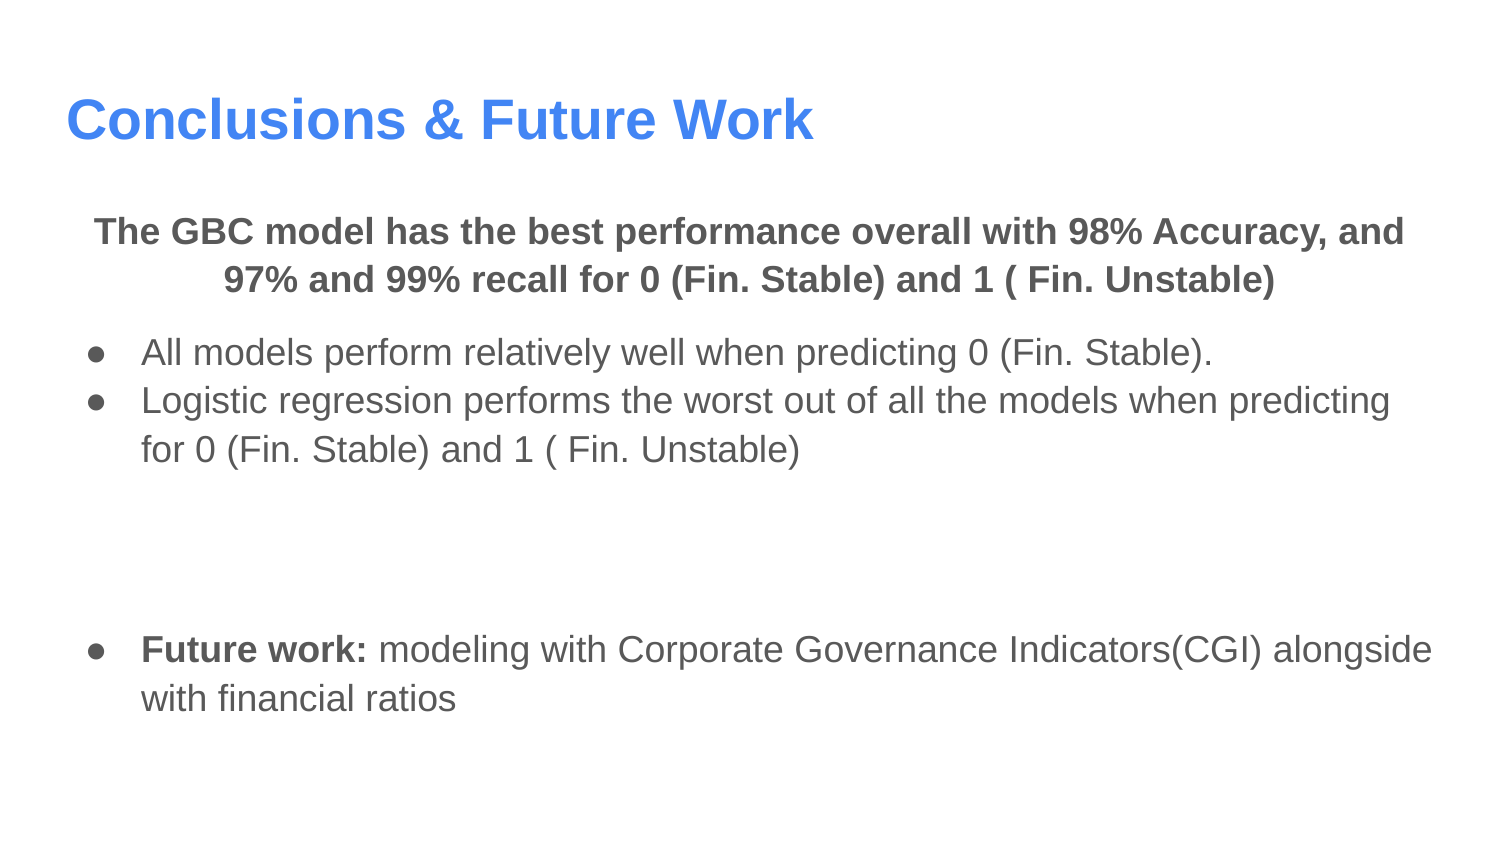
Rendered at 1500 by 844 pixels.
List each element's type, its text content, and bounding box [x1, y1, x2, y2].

title Conclusions & Future Work [51, 72, 1449, 167]
list The GBC model has the best performance overall with 98% Accuracy, and 97% and 99% recall for 0 (Fin. Stable) and 1 ( Fin. Unstable) All models perform relatively well when predicting 0 (Fin. Stable). Logistic regression performs the worst out of all the models when predicting for 0 (Fin. Stable) and 1 ( Fin. Unstable) Future work: modeling with Corporate Governance Indicators(CGI) alongside with financial ratios [51, 189, 1449, 750]
